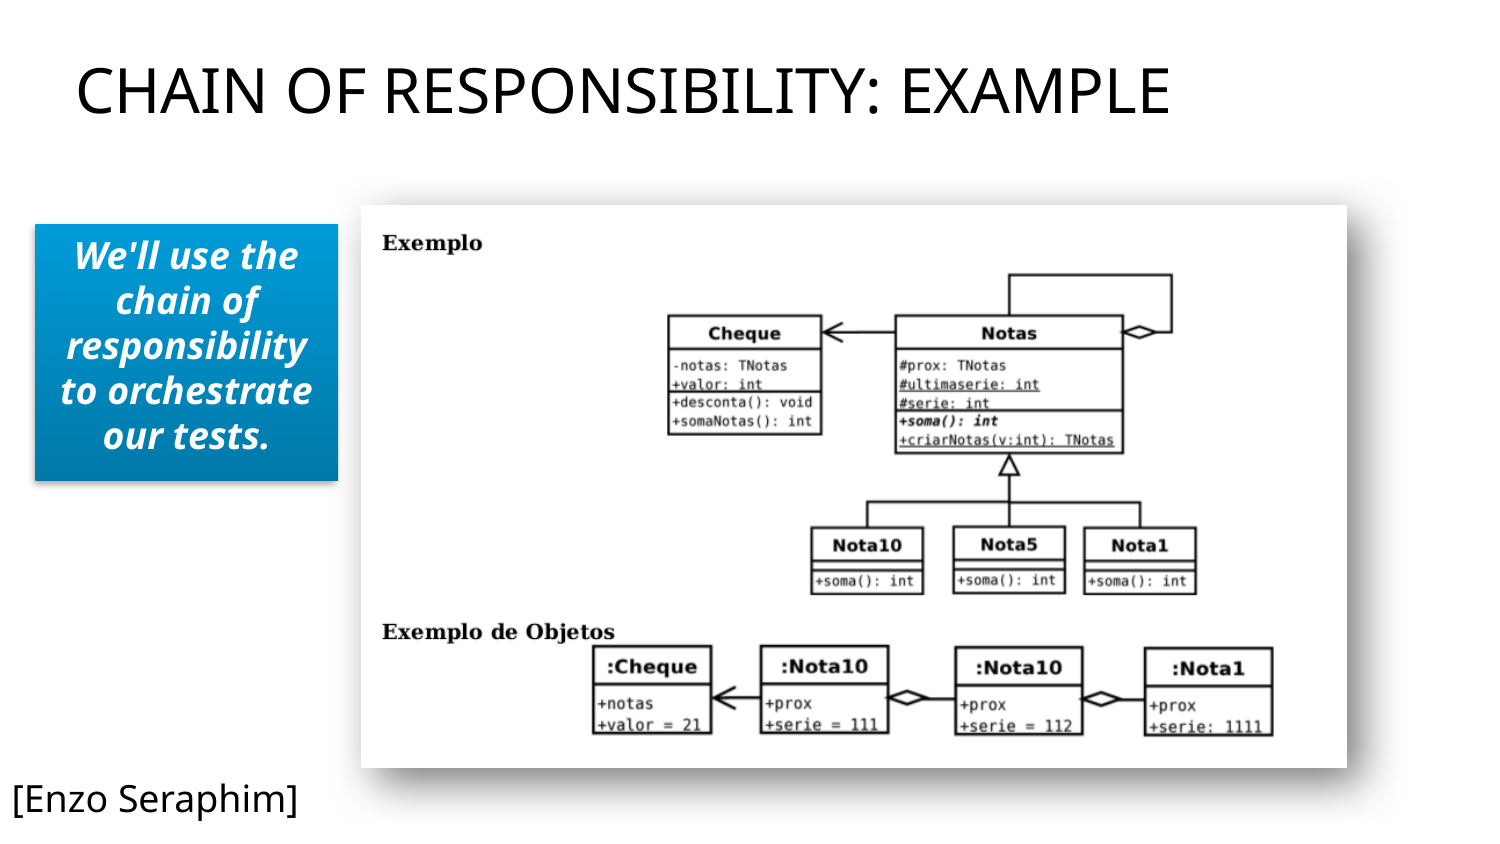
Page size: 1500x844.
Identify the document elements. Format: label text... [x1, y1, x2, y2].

text_box CHAIN OF RESPONSIBILITY: EXAMPLE [75, 18, 1425, 159]
text_box We'll use the chain of responsibility to orchestrate our tests. [35, 224, 339, 481]
picture [360, 205, 1347, 768]
text_box [Enzo Seraphim] [0, 767, 324, 828]
